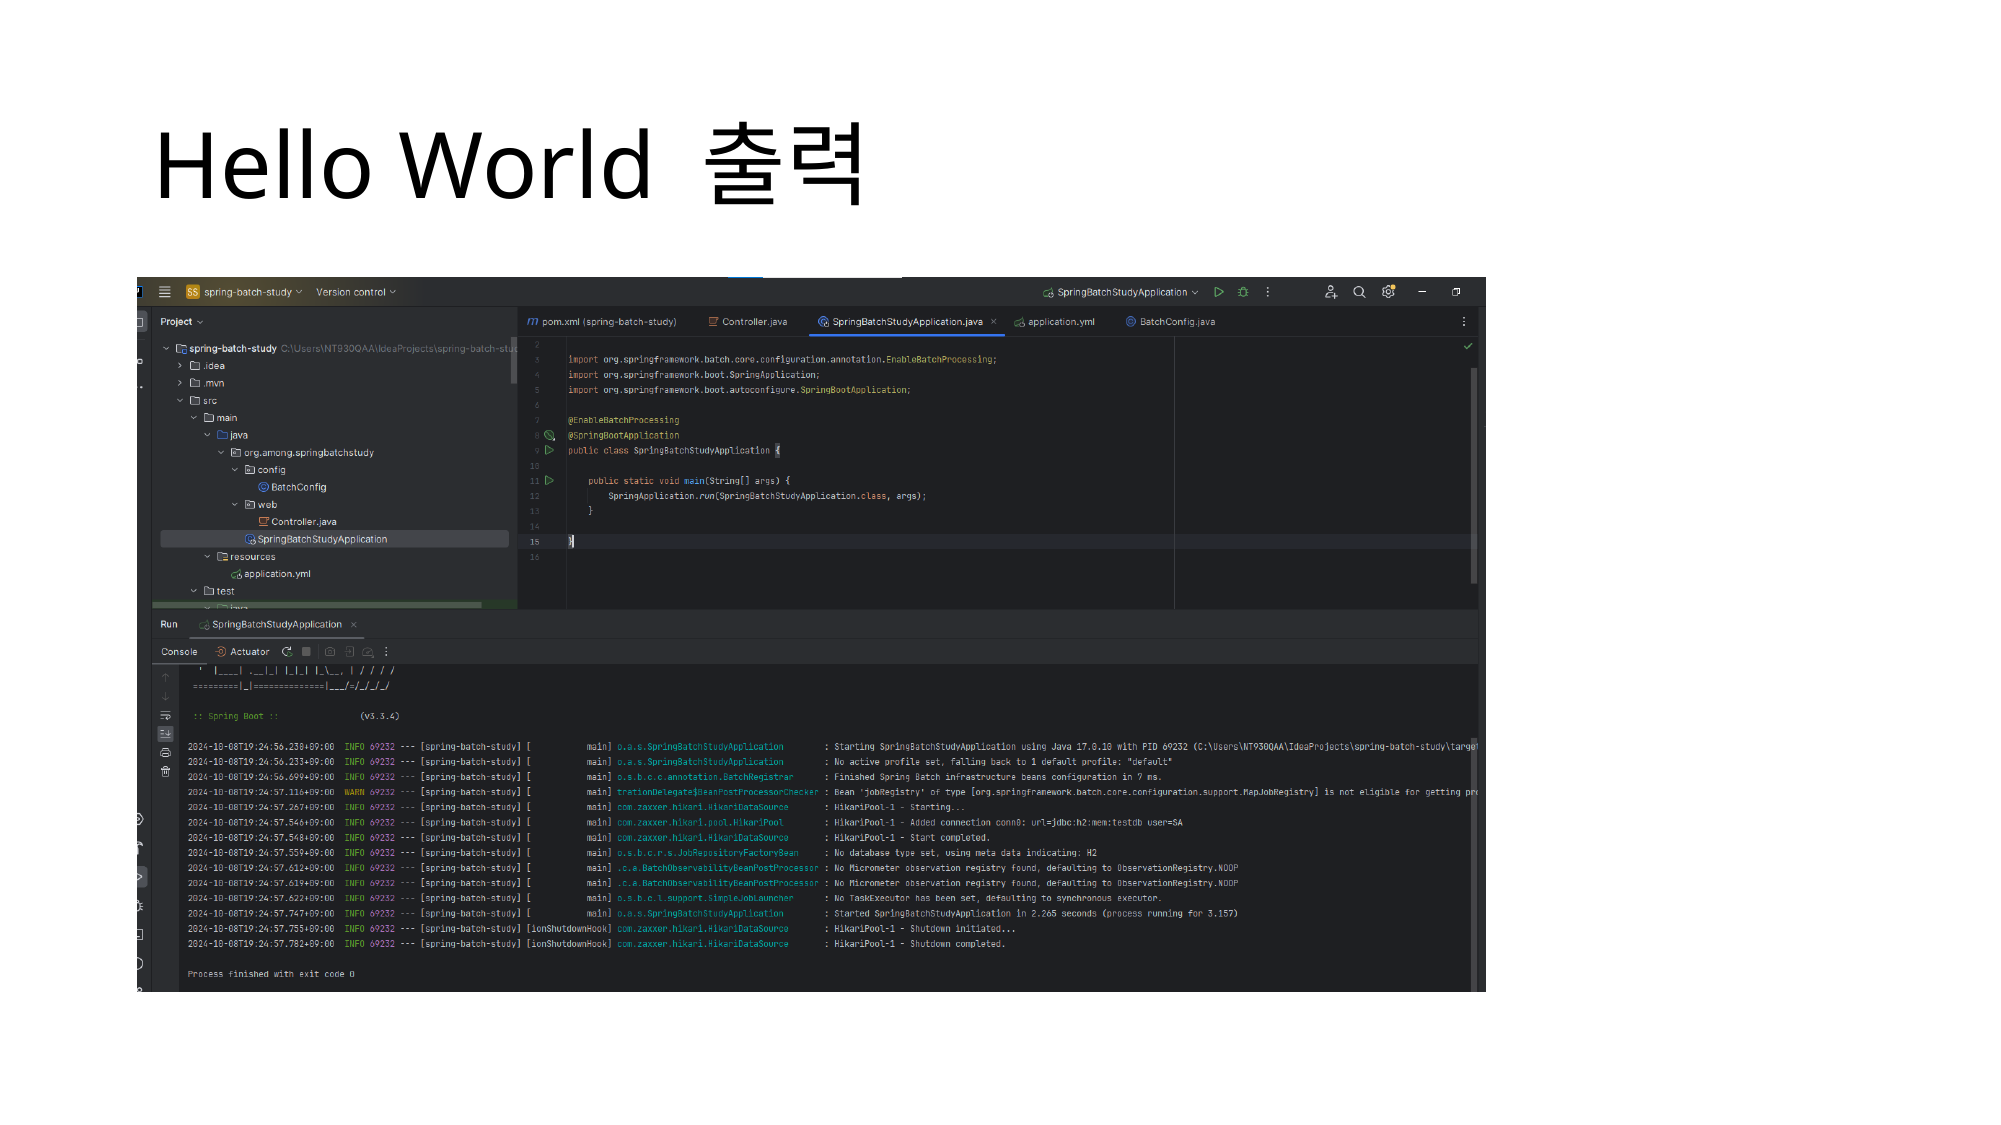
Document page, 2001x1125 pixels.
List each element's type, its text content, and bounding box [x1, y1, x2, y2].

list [137, 277, 1486, 992]
title Hello World 출력 [137, 59, 1863, 278]
